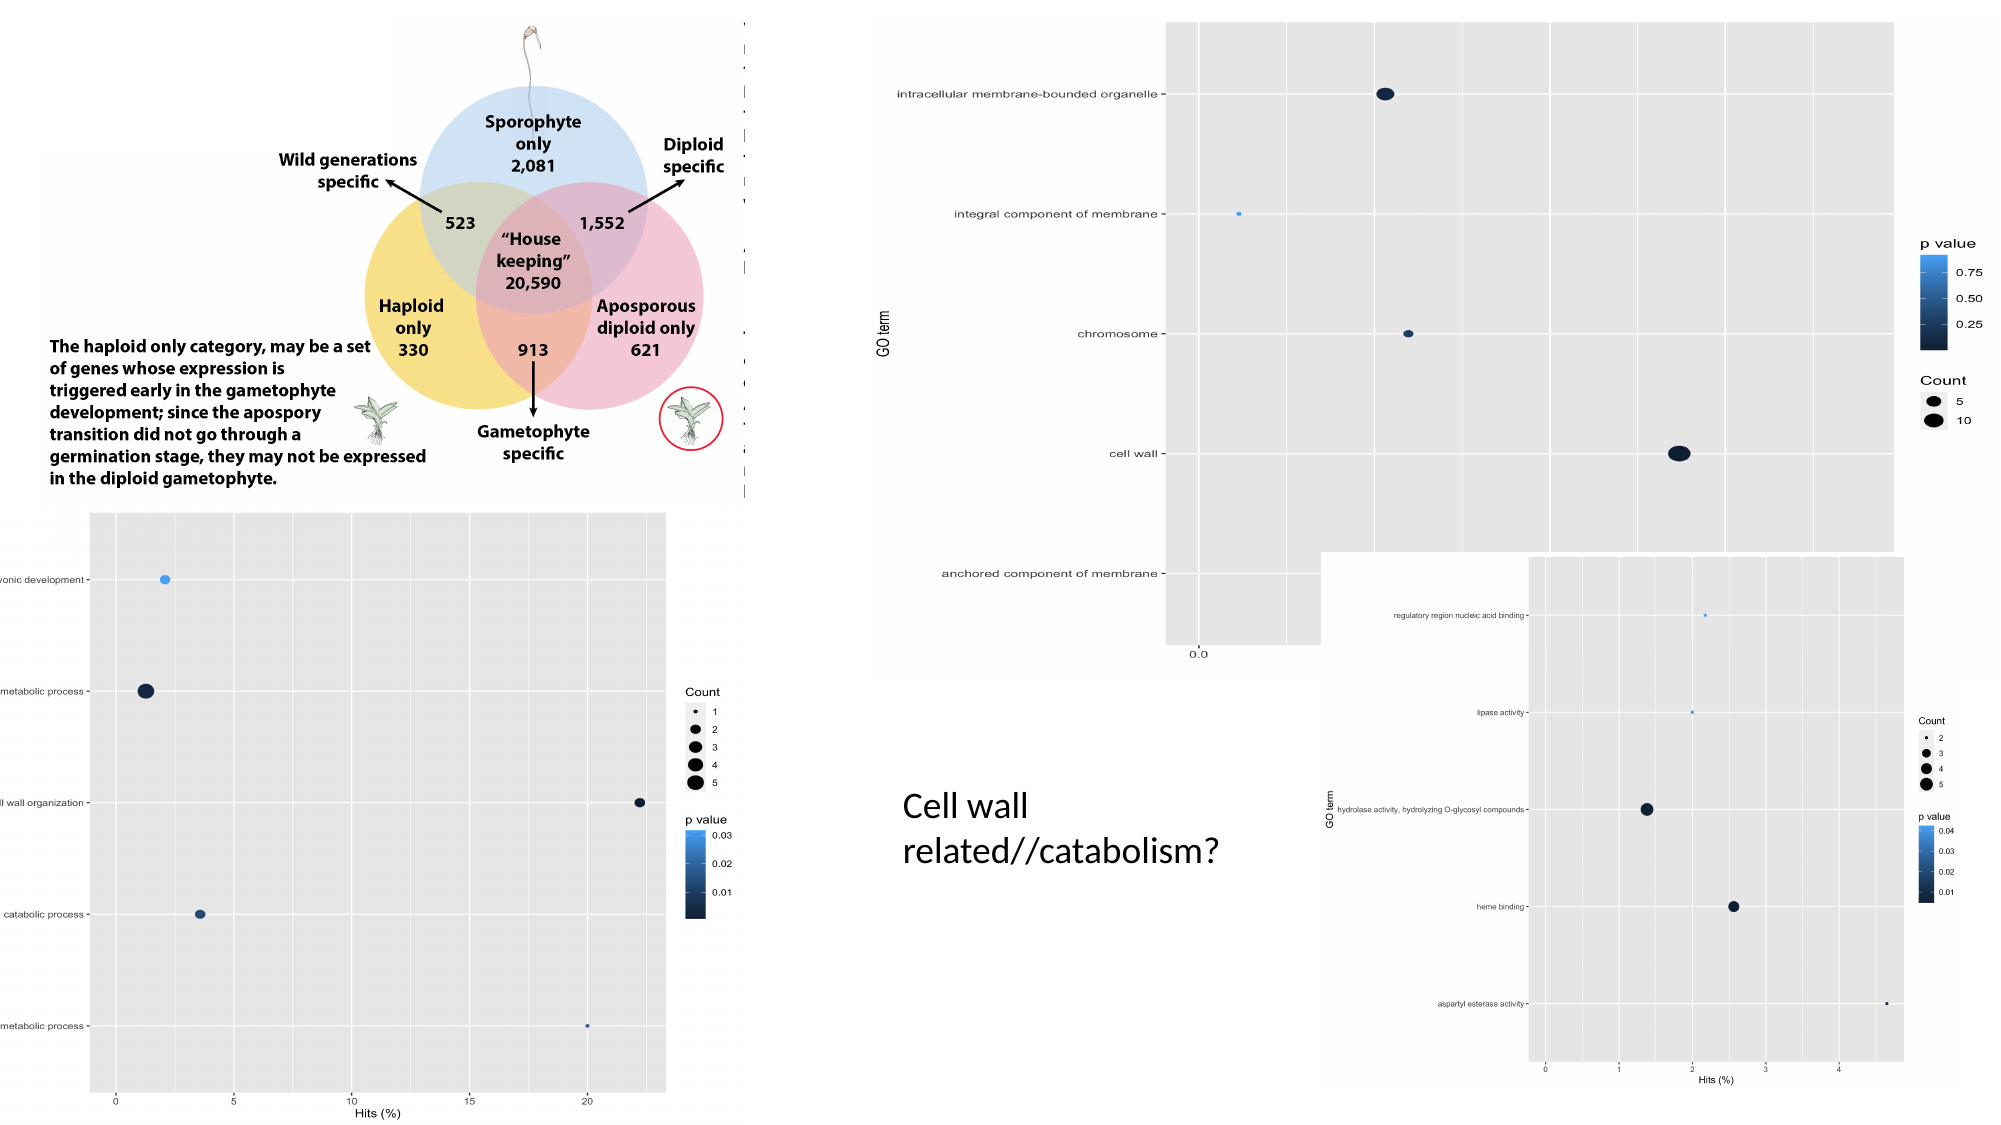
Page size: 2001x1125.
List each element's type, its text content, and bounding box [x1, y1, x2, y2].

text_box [0, 0, 745, 507]
picture [868, 16, 2000, 1090]
picture [0, 507, 745, 1125]
text_box Cell wall related//catabolism? [888, 773, 1253, 879]
